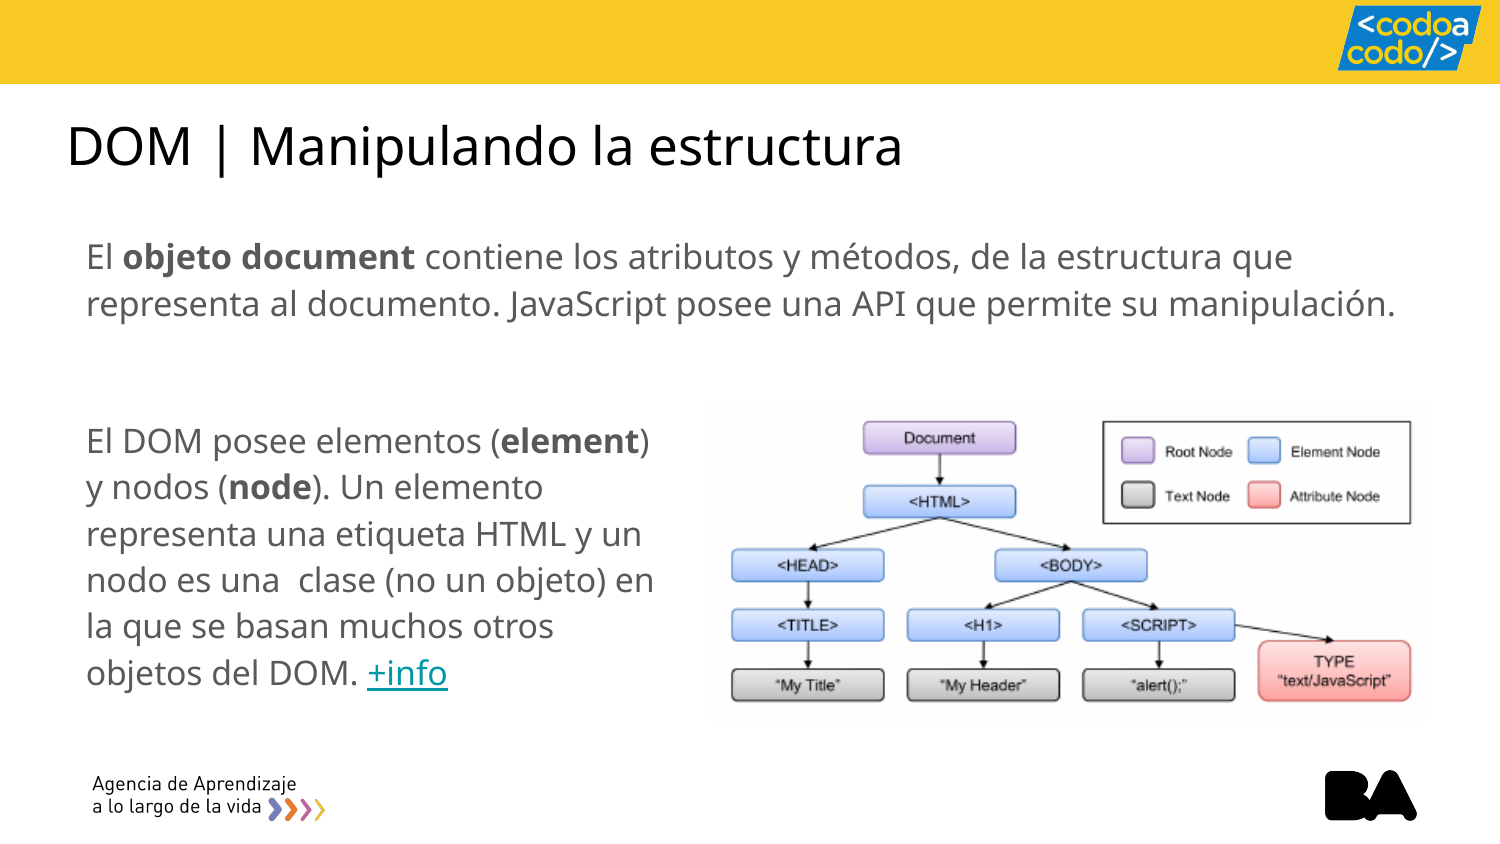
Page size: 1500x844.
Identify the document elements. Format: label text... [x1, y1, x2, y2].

picture [708, 379, 1430, 740]
title DOM | Manipulando la estructura [51, 98, 1446, 192]
list El DOM posee elementos (element) y nodos (node). Un elemento representa una etiqueta HTML y un nodo es una clase (no un objeto) en la que se basan muchos otros objetos del DOM. +info [70, 399, 675, 759]
picture [70, 759, 344, 835]
picture [1325, 770, 1417, 821]
list El objeto document contiene los atributos y métodos, de la estructura que representa al documento. JavaScript posee una API que permite su manipulación. [70, 214, 1430, 759]
picture [1337, 5, 1482, 71]
